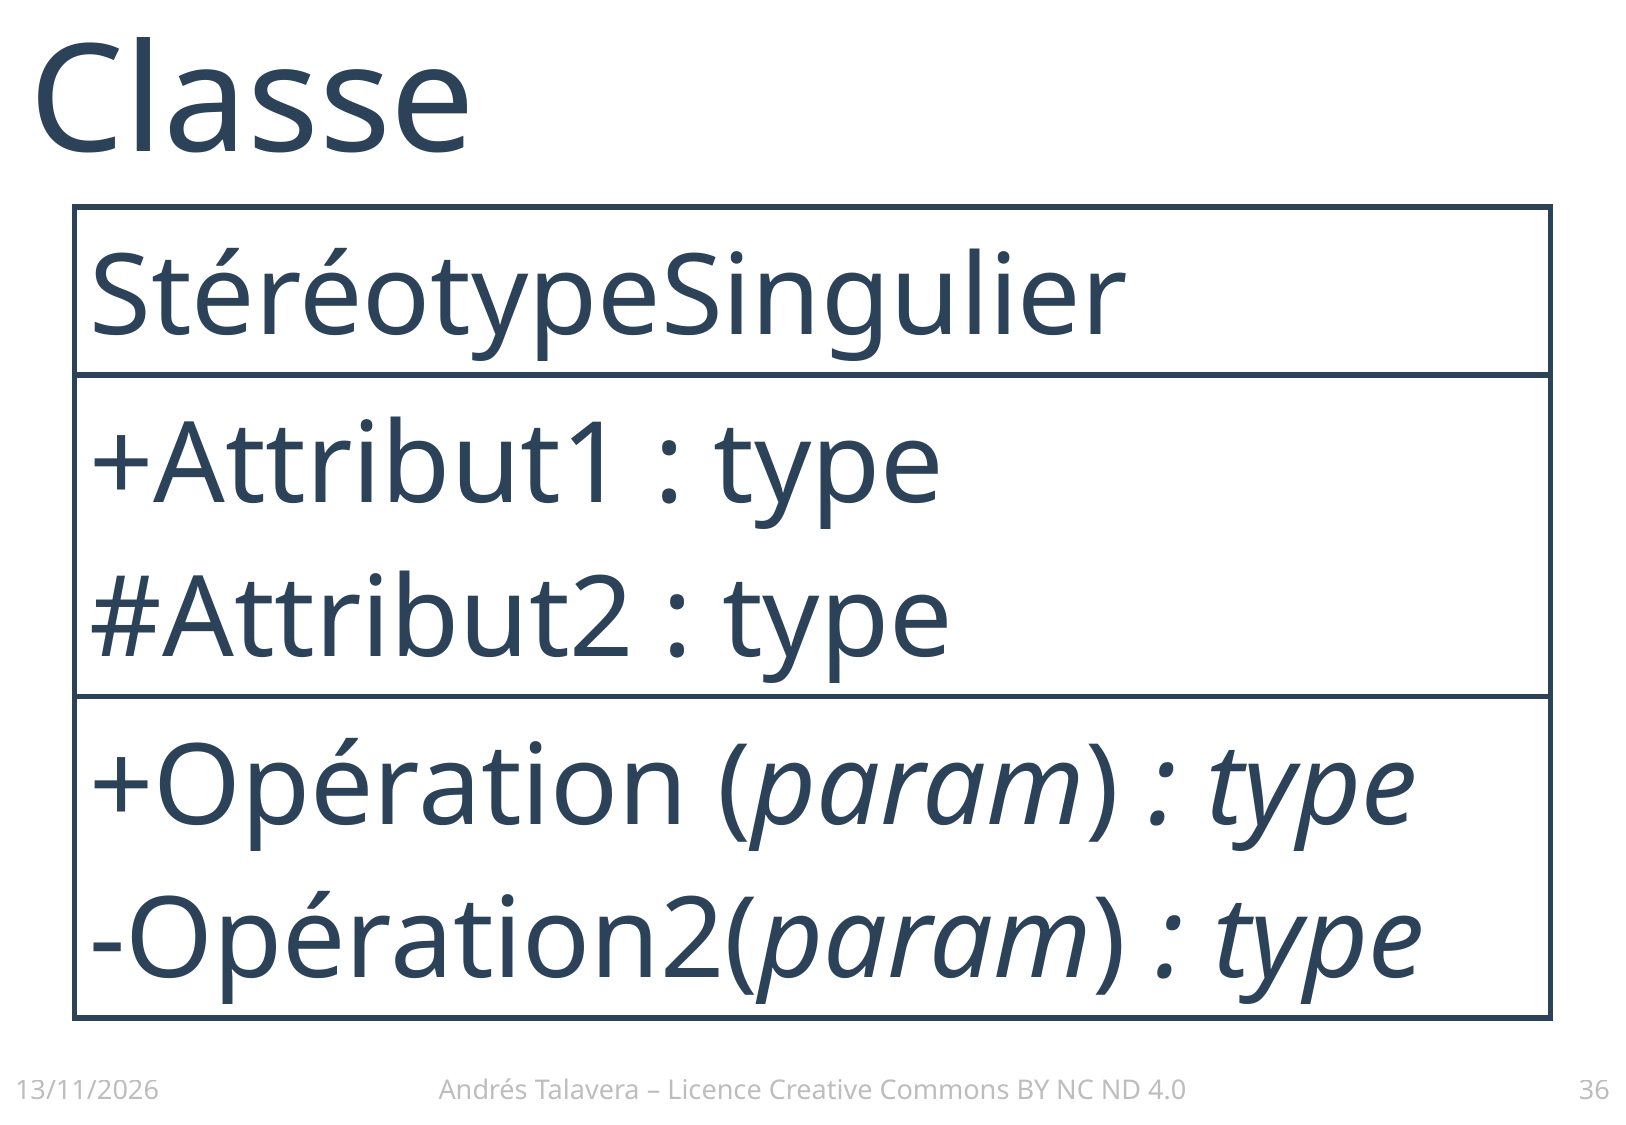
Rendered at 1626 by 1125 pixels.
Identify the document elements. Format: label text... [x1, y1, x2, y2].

footer Andrés Talavera – Licence Creative Commons BY NC ND 4.0 [319, 1062, 1305, 1125]
title Classe [0, 0, 1625, 207]
slide_number 36 [1305, 1062, 1625, 1125]
table_cell +Attribut1 : type #Attribut2 : type [77, 378, 1548, 694]
table_header StéréotypeSingulier [77, 210, 1548, 372]
table_cell +Opération (param) : type -Opération2(param) : type [77, 699, 1548, 1015]
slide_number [0, 1062, 319, 1125]
